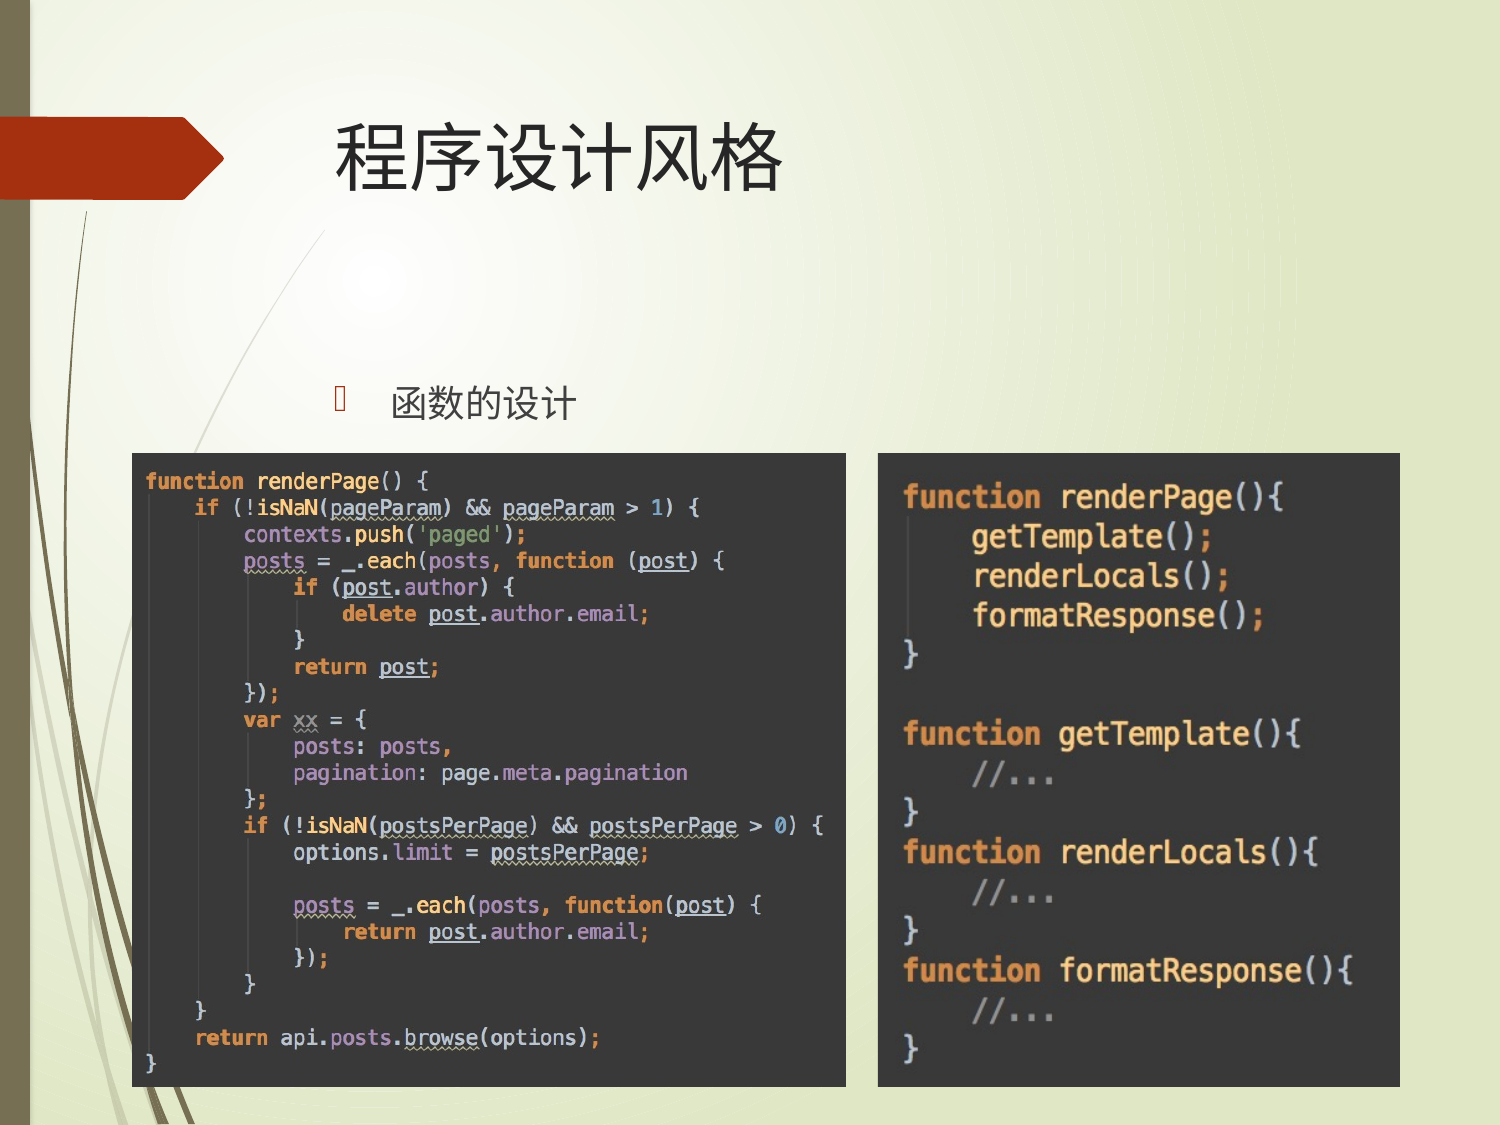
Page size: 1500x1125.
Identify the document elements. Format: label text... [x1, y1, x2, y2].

list 函数的设计 [318, 350, 1400, 454]
title 程序设计风格 [319, 102, 1400, 313]
picture [131, 453, 846, 1087]
picture [877, 453, 1401, 1087]
